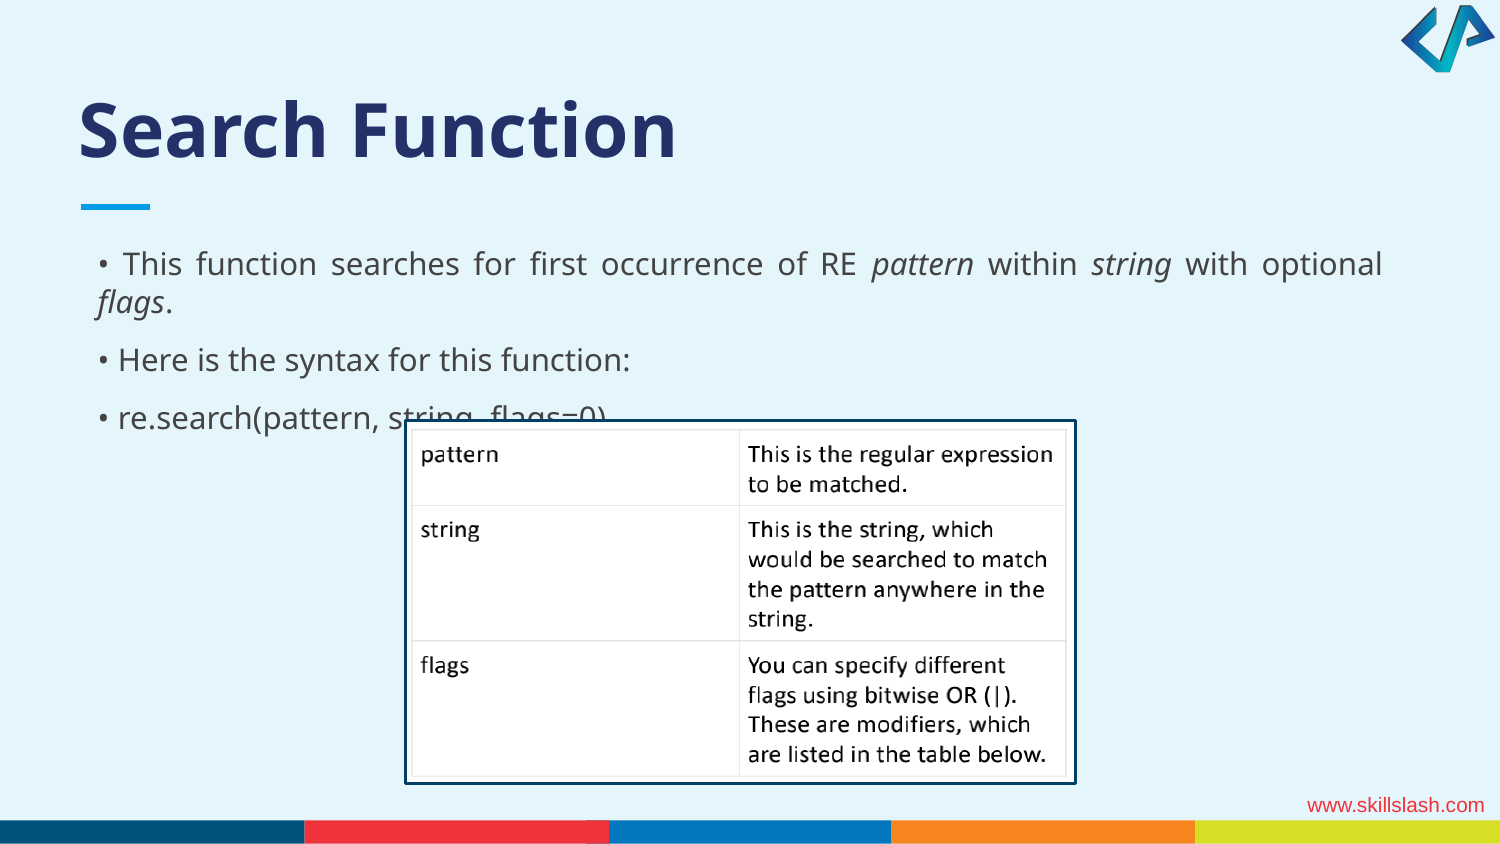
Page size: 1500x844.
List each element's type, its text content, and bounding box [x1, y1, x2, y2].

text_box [0, 820, 1500, 844]
title Search Function [63, 85, 1437, 188]
text_box www.skillslash.com [1018, 776, 1500, 819]
picture [1397, 0, 1500, 77]
list • This function searches for first occurrence of RE pattern within string with optional flags. • Here is the syntax for this function: • re.search(pattern, string, flags=0). [82, 229, 1398, 735]
picture [406, 421, 1075, 783]
